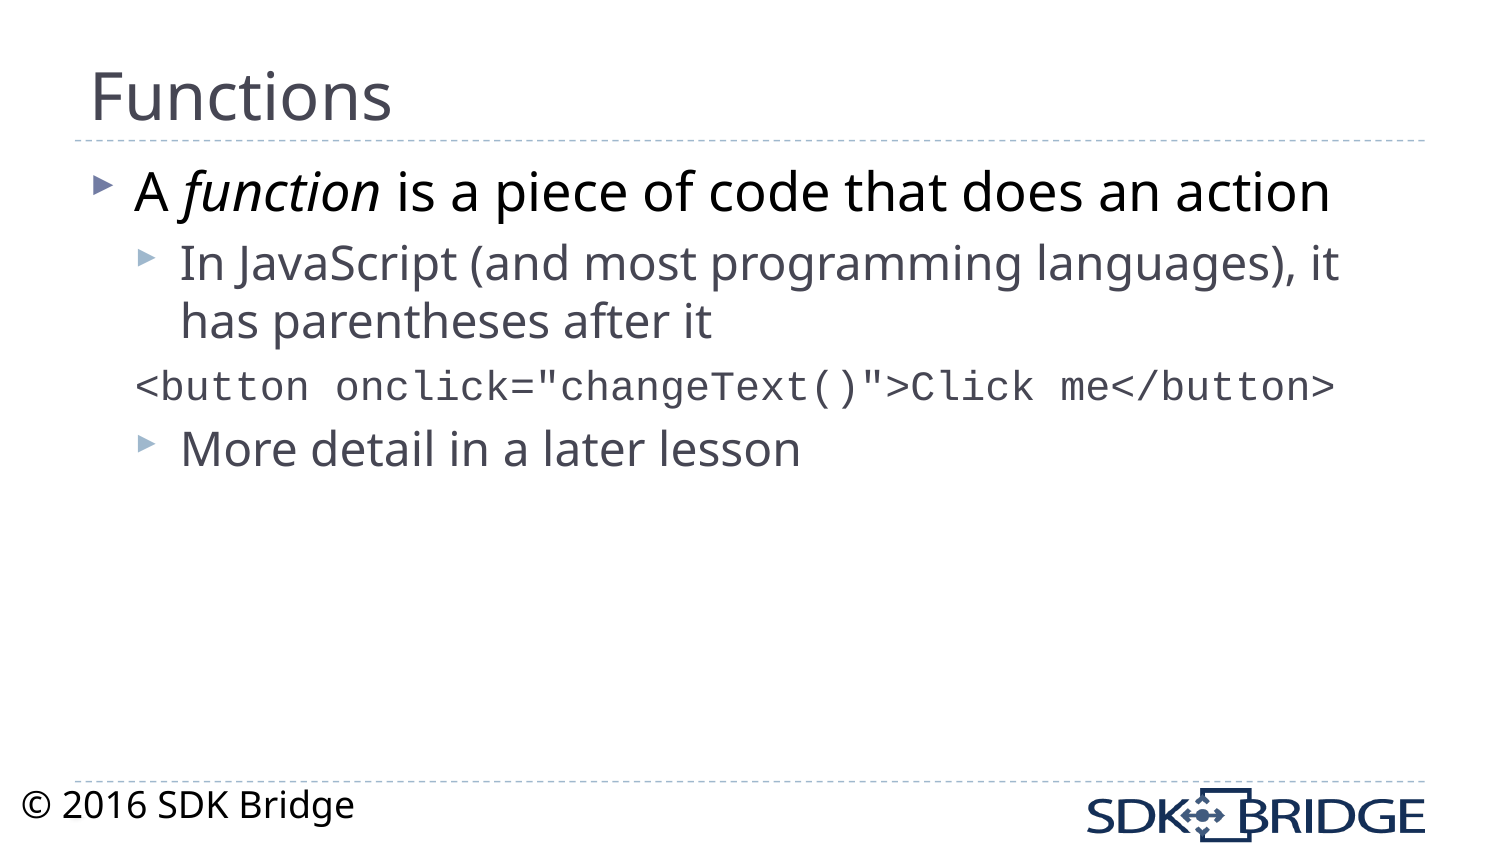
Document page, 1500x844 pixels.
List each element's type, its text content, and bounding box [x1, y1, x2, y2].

list A function is a piece of code that does an action In JavaScript (and most programming languages), it has parentheses after it <button onclick="changeText()">Click me</button> More detail in a later lesson [75, 150, 1425, 758]
picture [1087, 788, 1425, 843]
title Functions [75, 18, 1425, 141]
